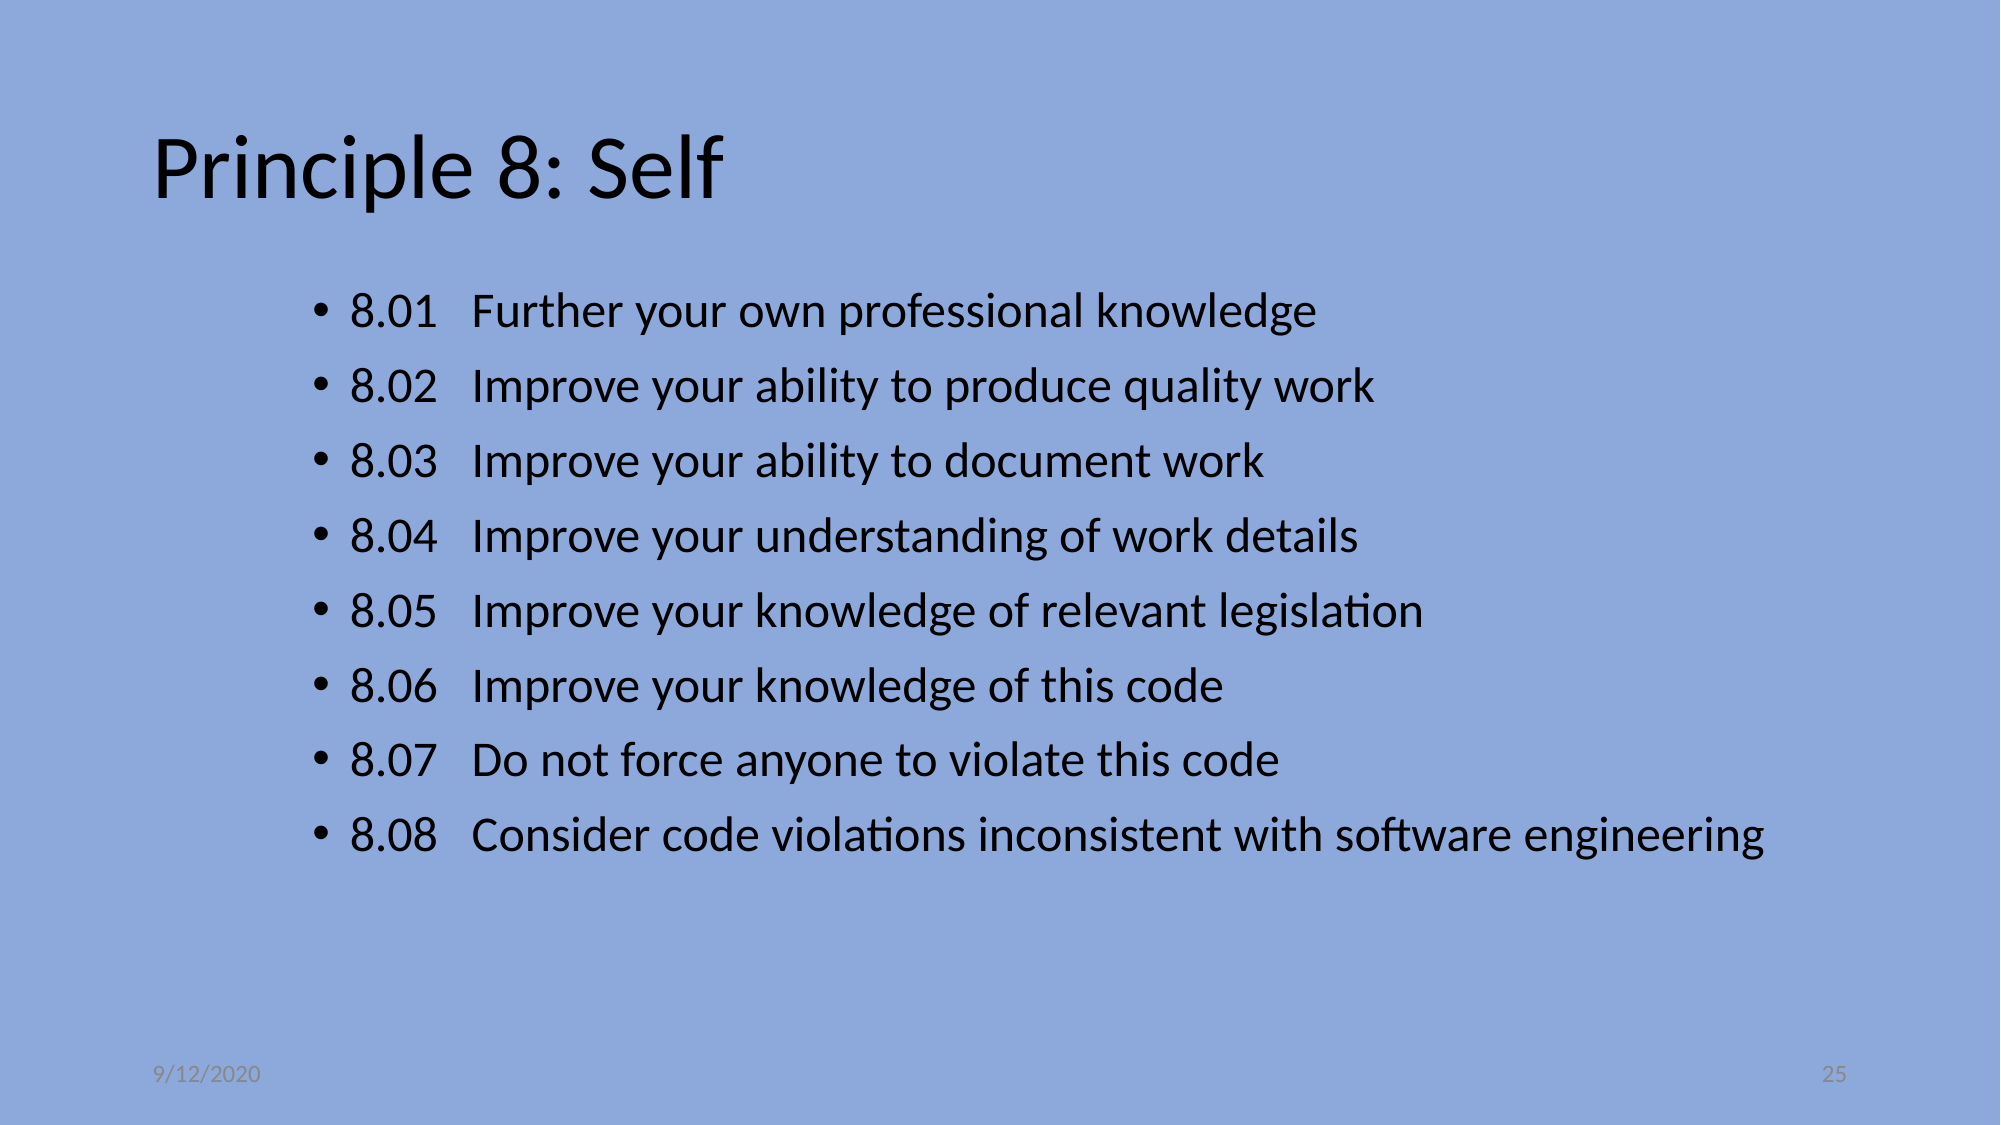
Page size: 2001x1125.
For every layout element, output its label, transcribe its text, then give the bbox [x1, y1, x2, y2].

title Principle 8: Self [137, 59, 1863, 278]
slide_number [137, 1042, 588, 1103]
list 8.01 Further your own professional knowledge 8.02 Improve your ability to produce quality work 8.03 Improve your ability to document work 8.04 Improve your understanding of work details 8.05 Improve your knowledge of relevant legislation 8.06 Improve your knowledge of this code 8.07 Do not force anyone to violate this code 8.08 Consider code violations inconsistent with software engineering [297, 277, 1816, 991]
slide_number ‹#› [1412, 1042, 1863, 1103]
